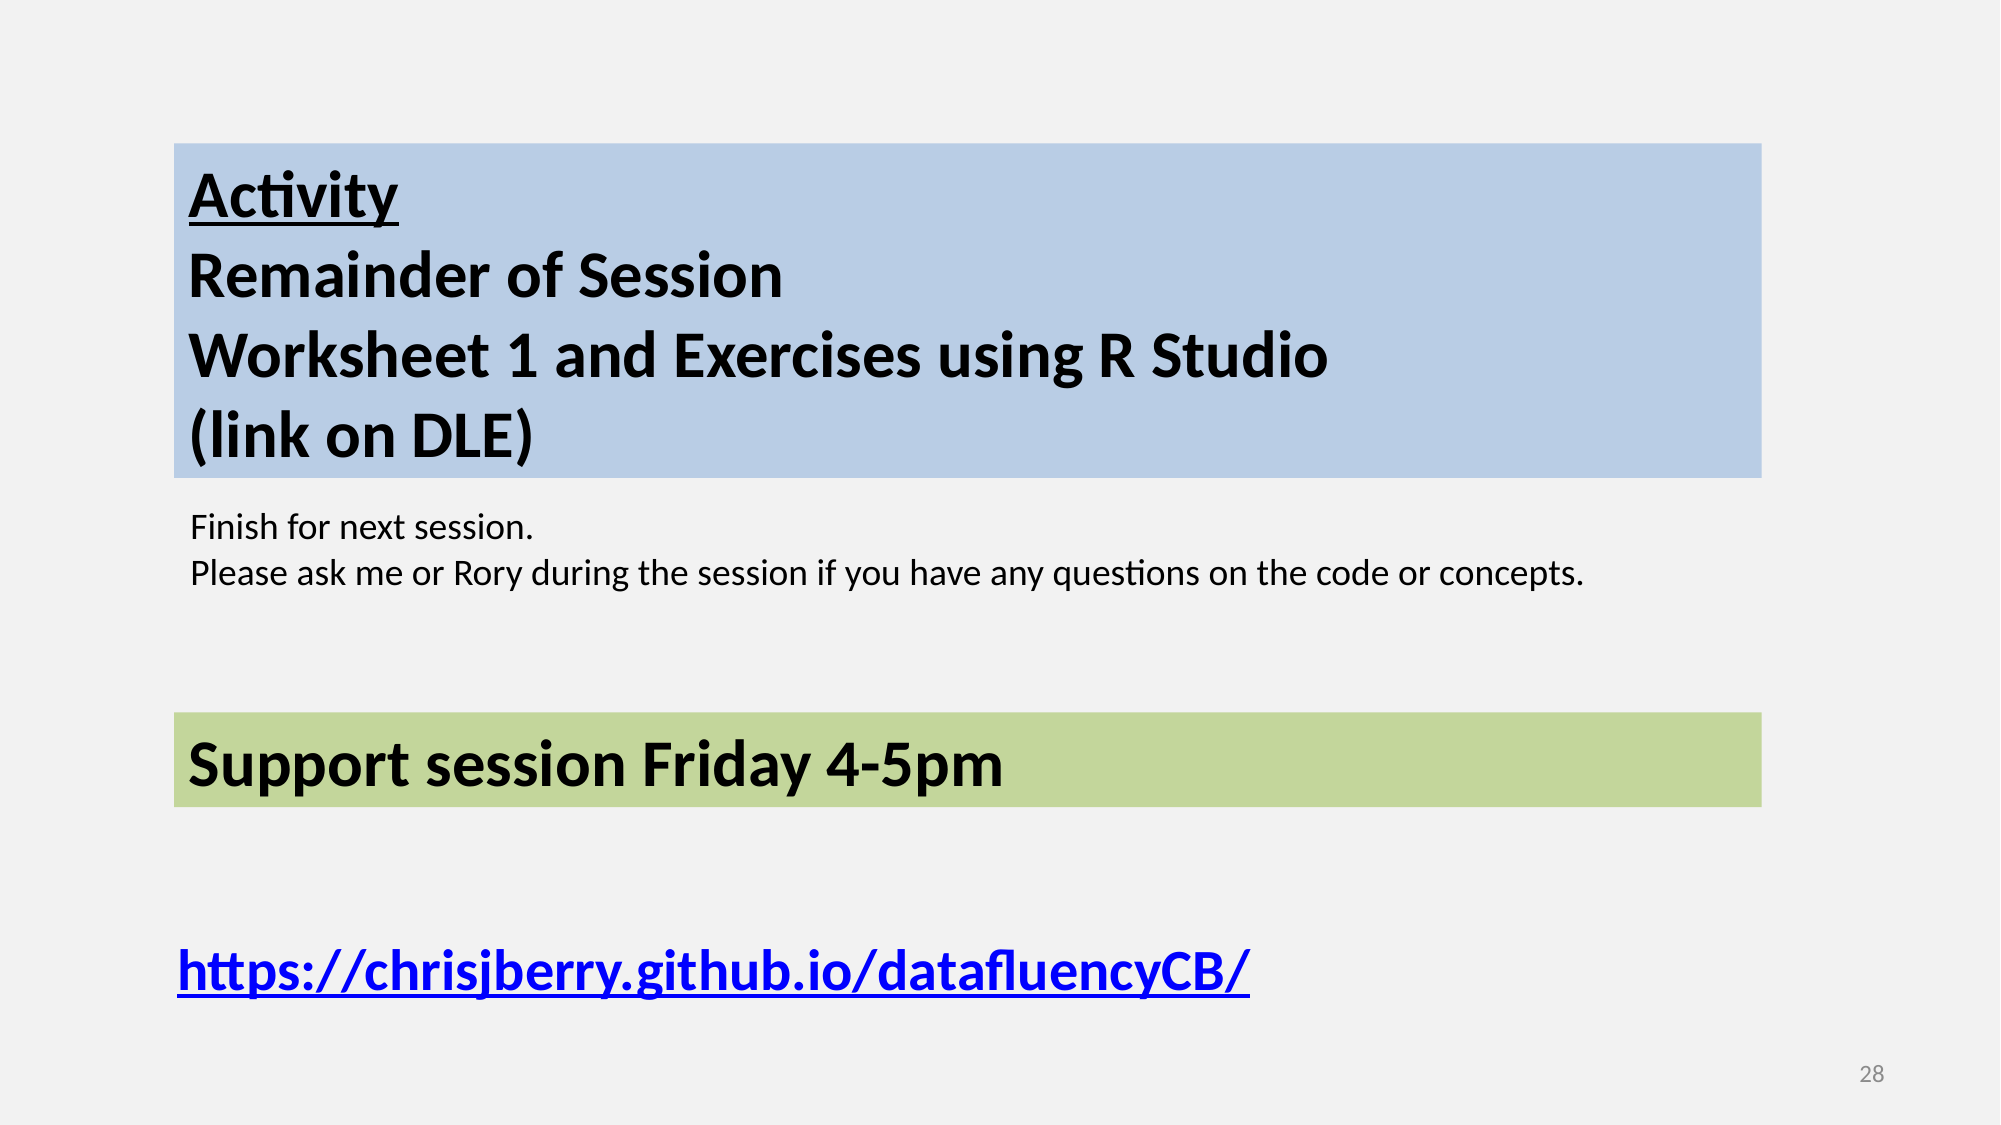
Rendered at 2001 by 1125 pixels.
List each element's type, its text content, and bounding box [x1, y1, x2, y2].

text_box https://chrisjberry.github.io/datafluencyCB/ [162, 924, 1838, 1010]
slide_number 28 [1433, 1042, 1900, 1103]
text_box Finish for next session. Please ask me or Rory during the session if you have any questions on the code or concepts. [175, 495, 1602, 600]
text_box Activity Remainder of Session Worksheet 1 and Exercises using R Studio (link on DLE) [174, 143, 1762, 478]
text_box Support session Friday 4-5pm [174, 712, 1762, 808]
